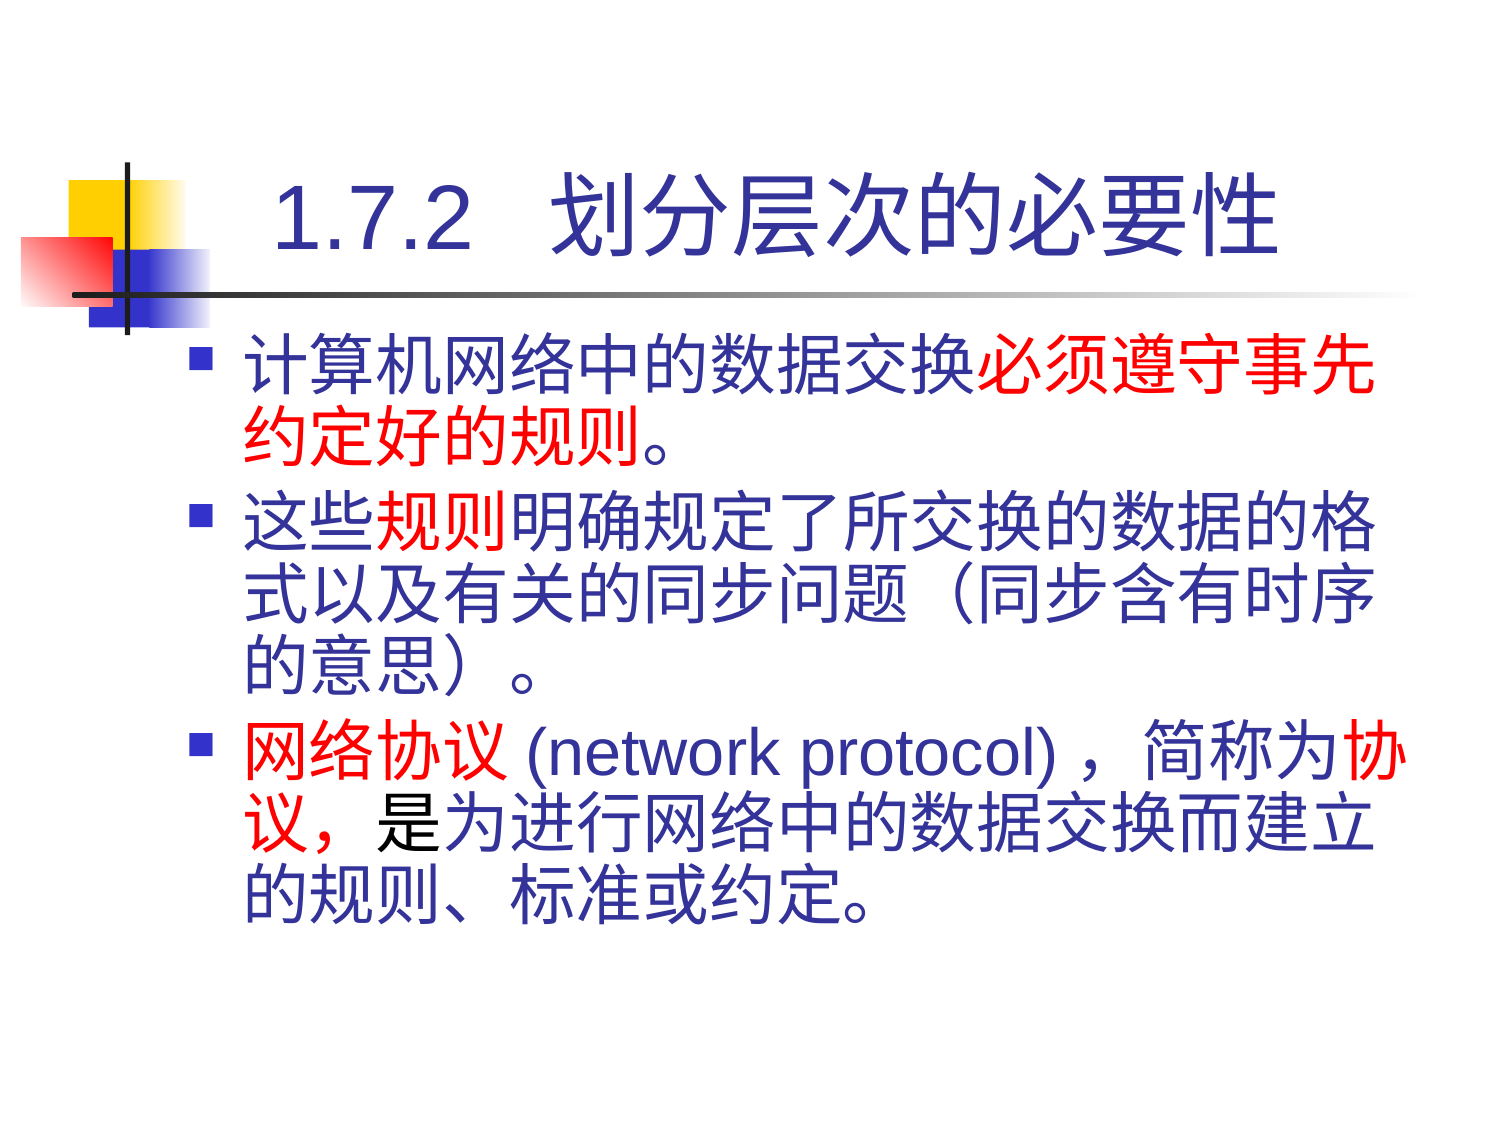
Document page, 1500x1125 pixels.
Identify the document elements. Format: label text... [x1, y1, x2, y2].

list 计算机网络中的数据交换必须遵守事先约定好的规则。 这些规则明确规定了所交换的数据的格式以及有关的同步问题（同步含有时序的意思）。 网络协议(network protocol)，简称为协议，是为进行网络中的数据交换而建立的规则、标准或约定。 [171, 324, 1447, 1000]
title 1.7.2 划分层次的必要性 [188, 35, 1365, 275]
